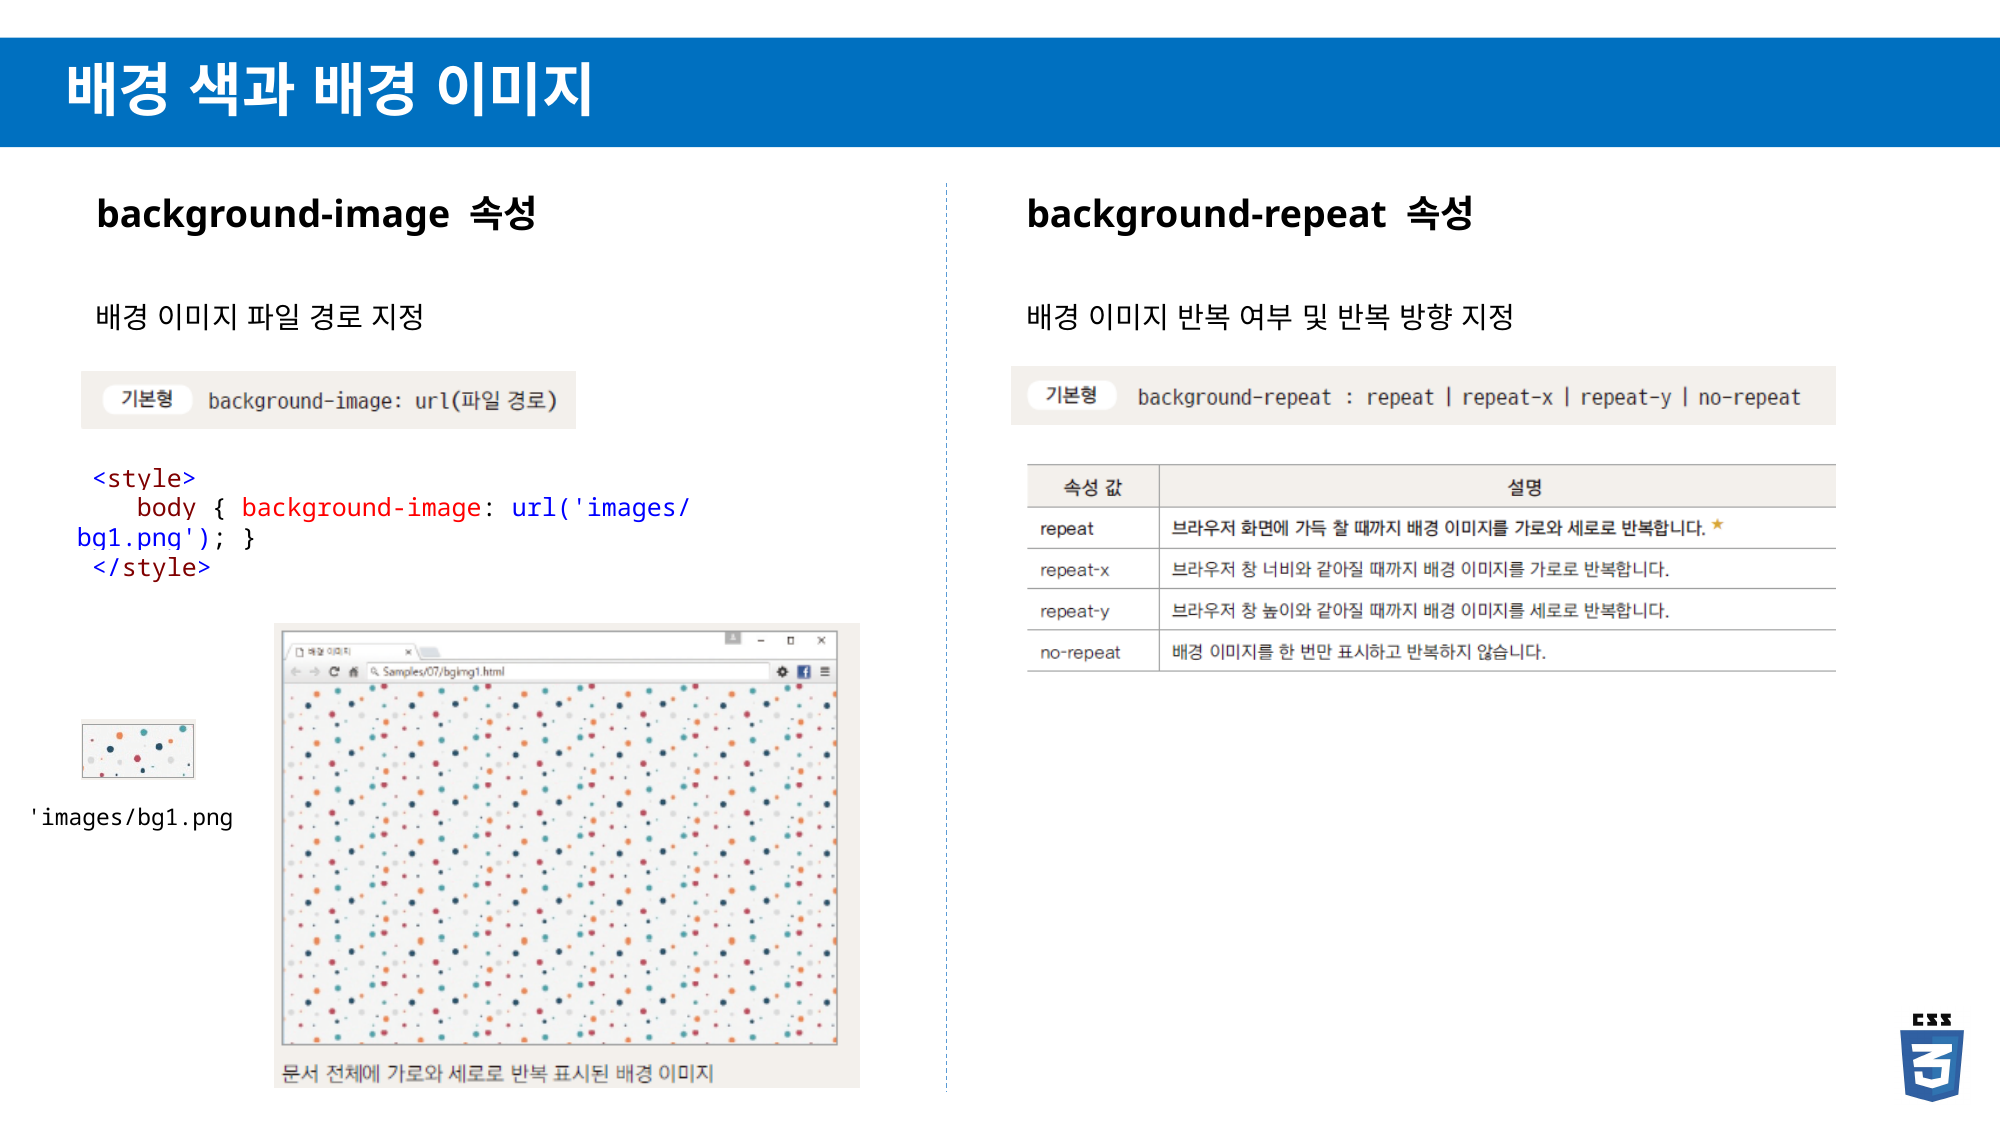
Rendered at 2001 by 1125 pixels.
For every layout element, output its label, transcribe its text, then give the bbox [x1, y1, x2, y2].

text_box <style> body { background-image: url('images/bg1.png'); } </style> [62, 454, 804, 590]
text_box 배경 이미지 반복 여부 및 반복 방향 지정 [1011, 267, 1813, 342]
title 배경 색과 배경 이미지 [50, 37, 1542, 148]
text_box 'images/bg1.png [12, 795, 249, 838]
text_box background-repeat 속성 [1011, 182, 1558, 243]
picture [1011, 450, 1836, 680]
picture [1894, 1006, 1971, 1105]
picture [274, 623, 860, 1088]
picture [81, 719, 196, 780]
picture [81, 371, 576, 429]
text_box background-image 속성 [81, 182, 628, 243]
picture [1011, 366, 1836, 425]
text_box 배경 이미지 파일 경로 지정 [81, 267, 882, 342]
